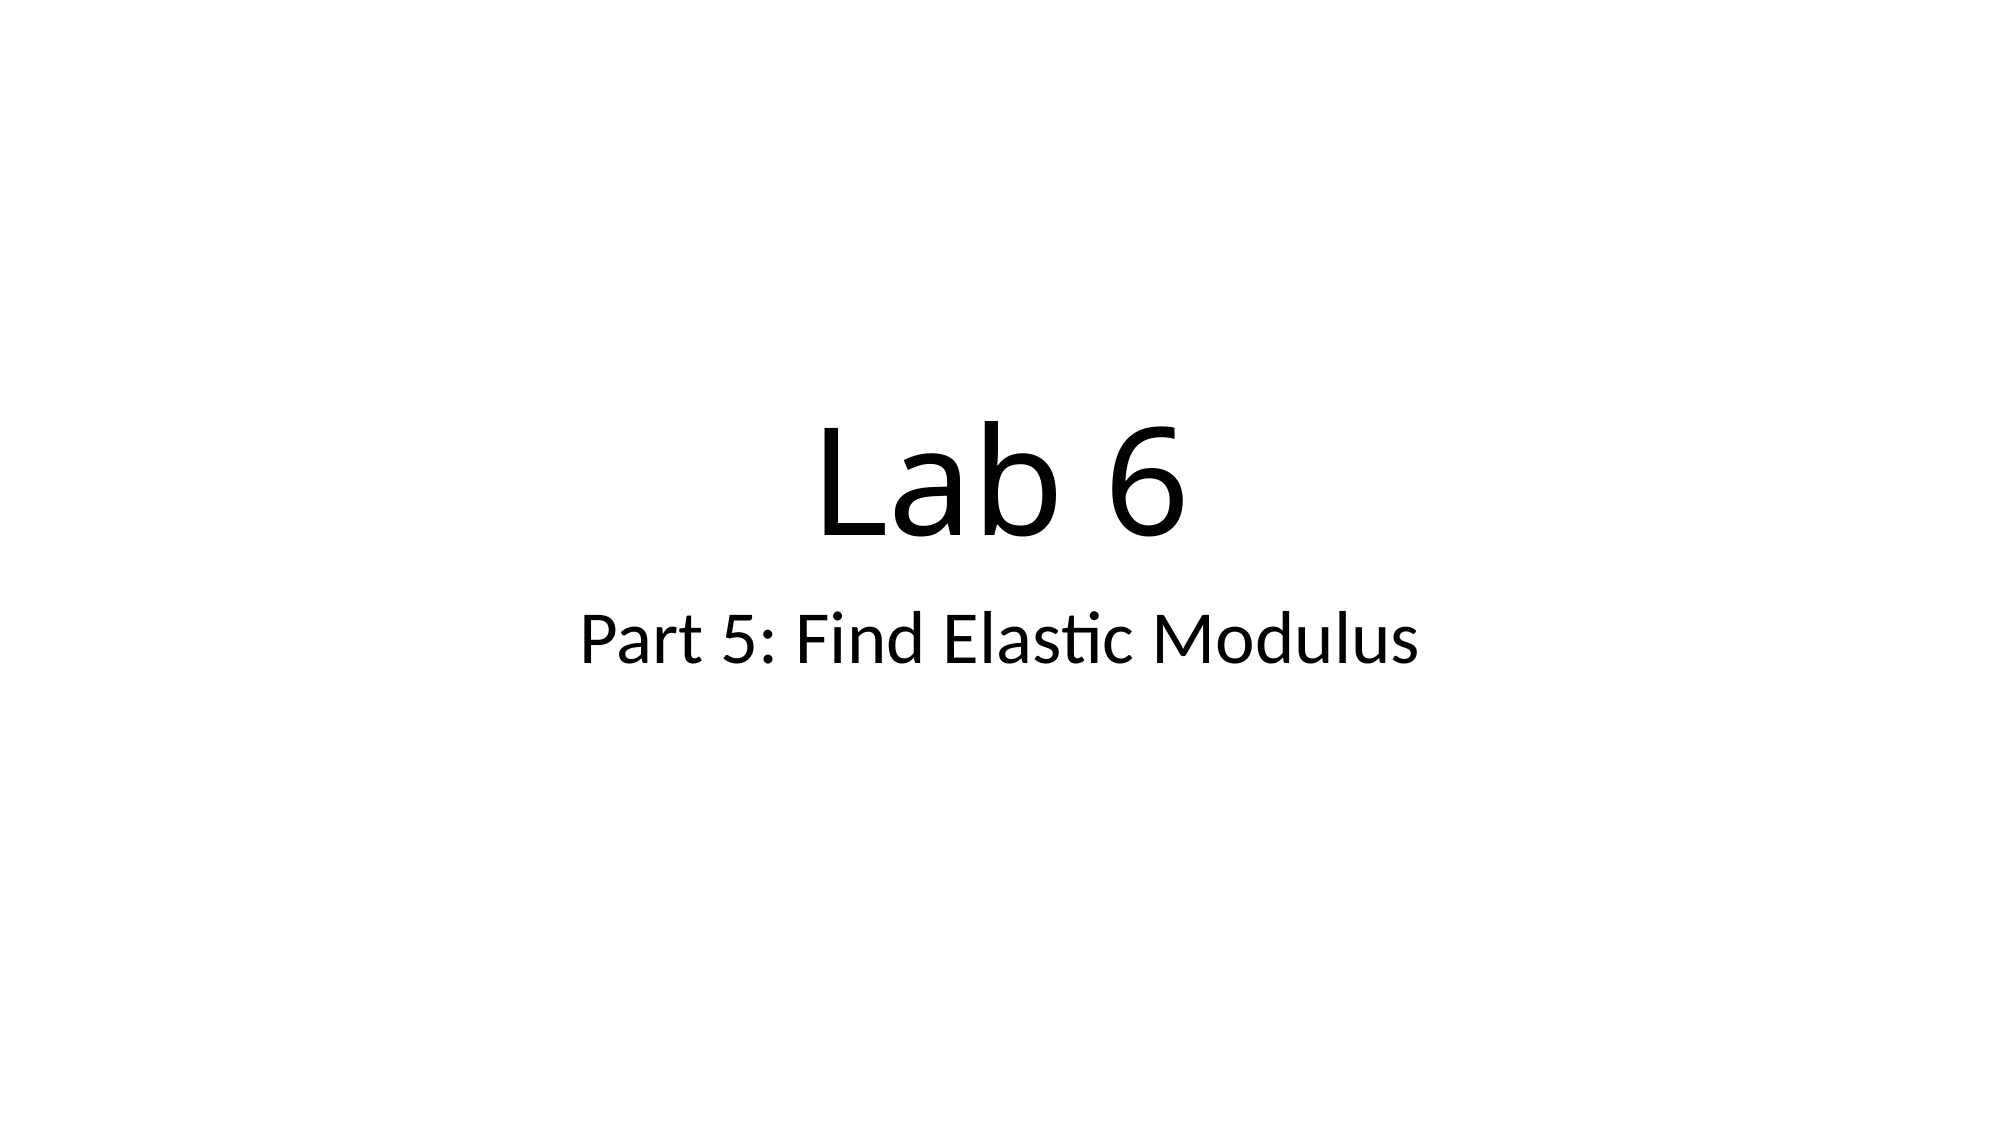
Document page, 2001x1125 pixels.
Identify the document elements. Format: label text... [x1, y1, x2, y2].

subtitle Part 5: Find Elastic Modulus [249, 590, 1750, 863]
title Lab 6 [249, 184, 1750, 576]
